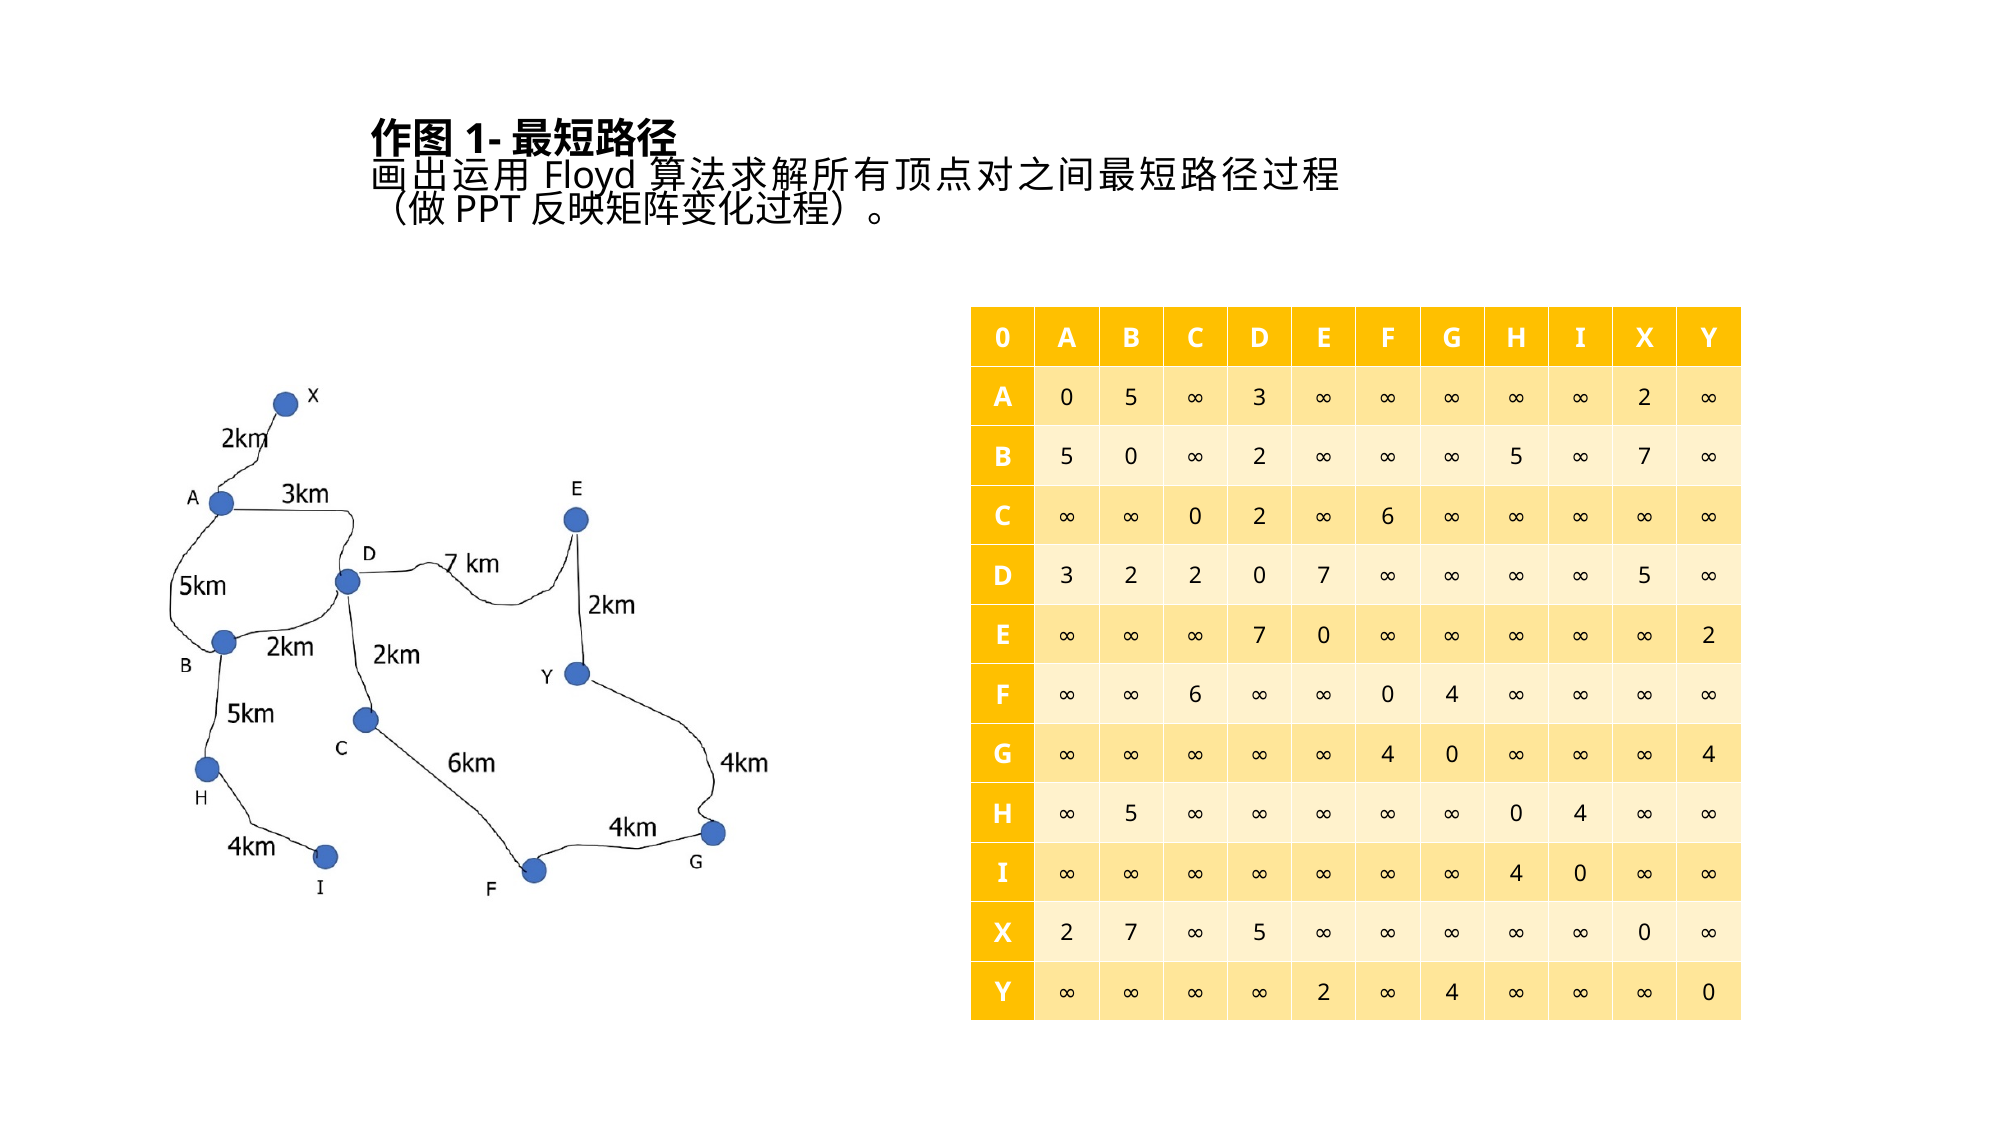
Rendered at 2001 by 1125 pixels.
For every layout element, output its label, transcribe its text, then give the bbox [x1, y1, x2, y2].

table_cell ∞ [1613, 724, 1676, 782]
table_cell ∞ [1485, 962, 1548, 1020]
table_cell ∞ [1164, 367, 1227, 425]
table_cell ∞ [1549, 486, 1612, 544]
table_cell ∞ [1100, 605, 1163, 663]
table_cell ∞ [1356, 843, 1420, 901]
table_cell 5 [1035, 426, 1099, 485]
table_cell 4 [1485, 843, 1548, 901]
table_cell ∞ [1549, 902, 1612, 961]
table_cell ∞ [1164, 724, 1227, 782]
table_cell 7 [1100, 902, 1163, 961]
table_header E [1292, 307, 1355, 366]
table_cell D [971, 545, 1034, 604]
table_cell 0 [1228, 545, 1291, 604]
table_cell ∞ [1100, 724, 1163, 782]
table_cell 4 [1356, 724, 1420, 782]
table_cell ∞ [1100, 664, 1163, 723]
table_cell 7 [1228, 605, 1291, 663]
table_cell 2 [1228, 426, 1291, 485]
table_cell ∞ [1677, 843, 1741, 901]
table_cell ∞ [1677, 902, 1741, 961]
table_cell ∞ [1421, 486, 1484, 544]
table_header D [1228, 307, 1291, 366]
table_cell ∞ [1164, 605, 1227, 663]
table_cell ∞ [1164, 426, 1227, 485]
table_cell ∞ [1485, 664, 1548, 723]
table_cell ∞ [1613, 783, 1676, 842]
table_cell 4 [1549, 783, 1612, 842]
table_cell ∞ [1421, 902, 1484, 961]
table_cell 3 [1228, 367, 1291, 425]
table_cell ∞ [1356, 962, 1420, 1020]
table_cell ∞ [1677, 486, 1741, 544]
table_cell ∞ [1549, 962, 1612, 1020]
table_header G [1421, 307, 1484, 366]
table_header F [1356, 307, 1420, 366]
table_cell ∞ [1421, 367, 1484, 425]
table_cell ∞ [1228, 783, 1291, 842]
table_cell ∞ [1677, 545, 1741, 604]
table_cell ∞ [1292, 724, 1355, 782]
table_header B [1100, 307, 1163, 366]
table_cell 2 [1228, 486, 1291, 544]
table_cell 2 [1164, 545, 1227, 604]
picture [147, 385, 778, 908]
table_cell 5 [1485, 426, 1548, 485]
table_cell A [971, 367, 1034, 425]
table_cell 2 [1677, 605, 1741, 663]
table_cell 5 [1613, 545, 1676, 604]
table_cell F [971, 664, 1034, 723]
table_cell ∞ [1100, 843, 1163, 901]
table_cell 7 [1292, 545, 1355, 604]
table_cell ∞ [1035, 664, 1099, 723]
table_cell ∞ [1035, 783, 1099, 842]
table_cell 5 [1100, 783, 1163, 842]
table_cell 0 [1677, 962, 1741, 1020]
table_cell 4 [1421, 962, 1484, 1020]
table_cell E [971, 605, 1034, 663]
table_cell ∞ [1228, 724, 1291, 782]
table_cell ∞ [1356, 902, 1420, 961]
table_cell ∞ [1613, 962, 1676, 1020]
table_cell 0 [1164, 486, 1227, 544]
table_header H [1485, 307, 1548, 366]
table_cell H [971, 783, 1034, 842]
table_cell ∞ [1292, 783, 1355, 842]
table_cell ∞ [1421, 843, 1484, 901]
table_cell ∞ [1613, 843, 1676, 901]
table_cell 5 [1228, 902, 1291, 961]
table_cell ∞ [1677, 367, 1741, 425]
table_cell 3 [1035, 545, 1099, 604]
table_cell 4 [1421, 664, 1484, 723]
table_cell ∞ [1164, 962, 1227, 1020]
table_cell ∞ [1485, 367, 1548, 425]
table_cell ∞ [1228, 962, 1291, 1020]
table_cell 2 [1613, 367, 1676, 425]
table_cell ∞ [1292, 486, 1355, 544]
table_cell ∞ [1100, 962, 1163, 1020]
table_cell ∞ [1100, 486, 1163, 544]
table_cell 0 [1035, 367, 1099, 425]
table_cell 5 [1100, 367, 1163, 425]
table_cell ∞ [1421, 783, 1484, 842]
table_cell ∞ [1035, 486, 1099, 544]
table_cell ∞ [1677, 783, 1741, 842]
table_cell ∞ [1677, 664, 1741, 723]
table_cell X [971, 902, 1034, 961]
table_cell 0 [1100, 426, 1163, 485]
table_header X [1613, 307, 1676, 366]
table_cell ∞ [1549, 724, 1612, 782]
table_cell ∞ [1035, 605, 1099, 663]
table_cell ∞ [1356, 367, 1420, 425]
table_cell ∞ [1356, 545, 1420, 604]
table_cell ∞ [1035, 843, 1099, 901]
table_cell 4 [1677, 724, 1741, 782]
table_cell 0 [1421, 724, 1484, 782]
table_cell Y [971, 962, 1034, 1020]
table_cell ∞ [1421, 426, 1484, 485]
table_cell 6 [1164, 664, 1227, 723]
table_header I [1549, 307, 1612, 366]
table_cell ∞ [1613, 486, 1676, 544]
table_header A [1035, 307, 1099, 366]
table_cell ∞ [1164, 843, 1227, 901]
table_cell 6 [1356, 486, 1420, 544]
table_cell ∞ [1613, 664, 1676, 723]
table_cell ∞ [1421, 545, 1484, 604]
table_cell ∞ [1292, 843, 1355, 901]
table_cell ∞ [1421, 605, 1484, 663]
table_cell B [971, 426, 1034, 485]
table_cell 0 [1292, 605, 1355, 663]
table_cell ∞ [1228, 843, 1291, 901]
table_cell ∞ [1292, 664, 1355, 723]
table_cell ∞ [1549, 545, 1612, 604]
table_cell ∞ [1549, 664, 1612, 723]
table_cell ∞ [1549, 426, 1612, 485]
table_cell 0 [1549, 843, 1612, 901]
table_cell ∞ [1035, 962, 1099, 1020]
text_box 作图1-最短路径 画出运用Floyd算法求解所有顶点对之间最短路径过程（做PPT反映矩阵变化过程）。 [355, 104, 1356, 237]
table_cell 2 [1292, 962, 1355, 1020]
table_cell ∞ [1485, 486, 1548, 544]
table_cell 2 [1035, 902, 1099, 961]
table_cell ∞ [1292, 902, 1355, 961]
table_header C [1164, 307, 1227, 366]
table_cell ∞ [1677, 426, 1741, 485]
table_cell ∞ [1613, 605, 1676, 663]
table_cell ∞ [1356, 426, 1420, 485]
table_cell 0 [1485, 783, 1548, 842]
table_cell G [971, 724, 1034, 782]
table_cell C [971, 486, 1034, 544]
table_header Y [1677, 307, 1741, 366]
table_cell ∞ [1549, 605, 1612, 663]
table_cell ∞ [1485, 902, 1548, 961]
table_cell 7 [1613, 426, 1676, 485]
table_cell 2 [1100, 545, 1163, 604]
table_cell ∞ [1485, 545, 1548, 604]
table_cell ∞ [1549, 367, 1612, 425]
table_cell ∞ [1292, 367, 1355, 425]
table_cell ∞ [1485, 605, 1548, 663]
table_cell ∞ [1485, 724, 1548, 782]
table_cell ∞ [1164, 902, 1227, 961]
table_cell ∞ [1035, 724, 1099, 782]
table_cell ∞ [1292, 426, 1355, 485]
table_cell ∞ [1164, 783, 1227, 842]
table_cell I [971, 843, 1034, 901]
table_cell ∞ [1228, 664, 1291, 723]
table_cell 0 [1613, 902, 1676, 961]
table_cell 0 [1356, 664, 1420, 723]
table_cell ∞ [1356, 783, 1420, 842]
table_header 0 [971, 307, 1034, 366]
table_cell ∞ [1356, 605, 1420, 663]
